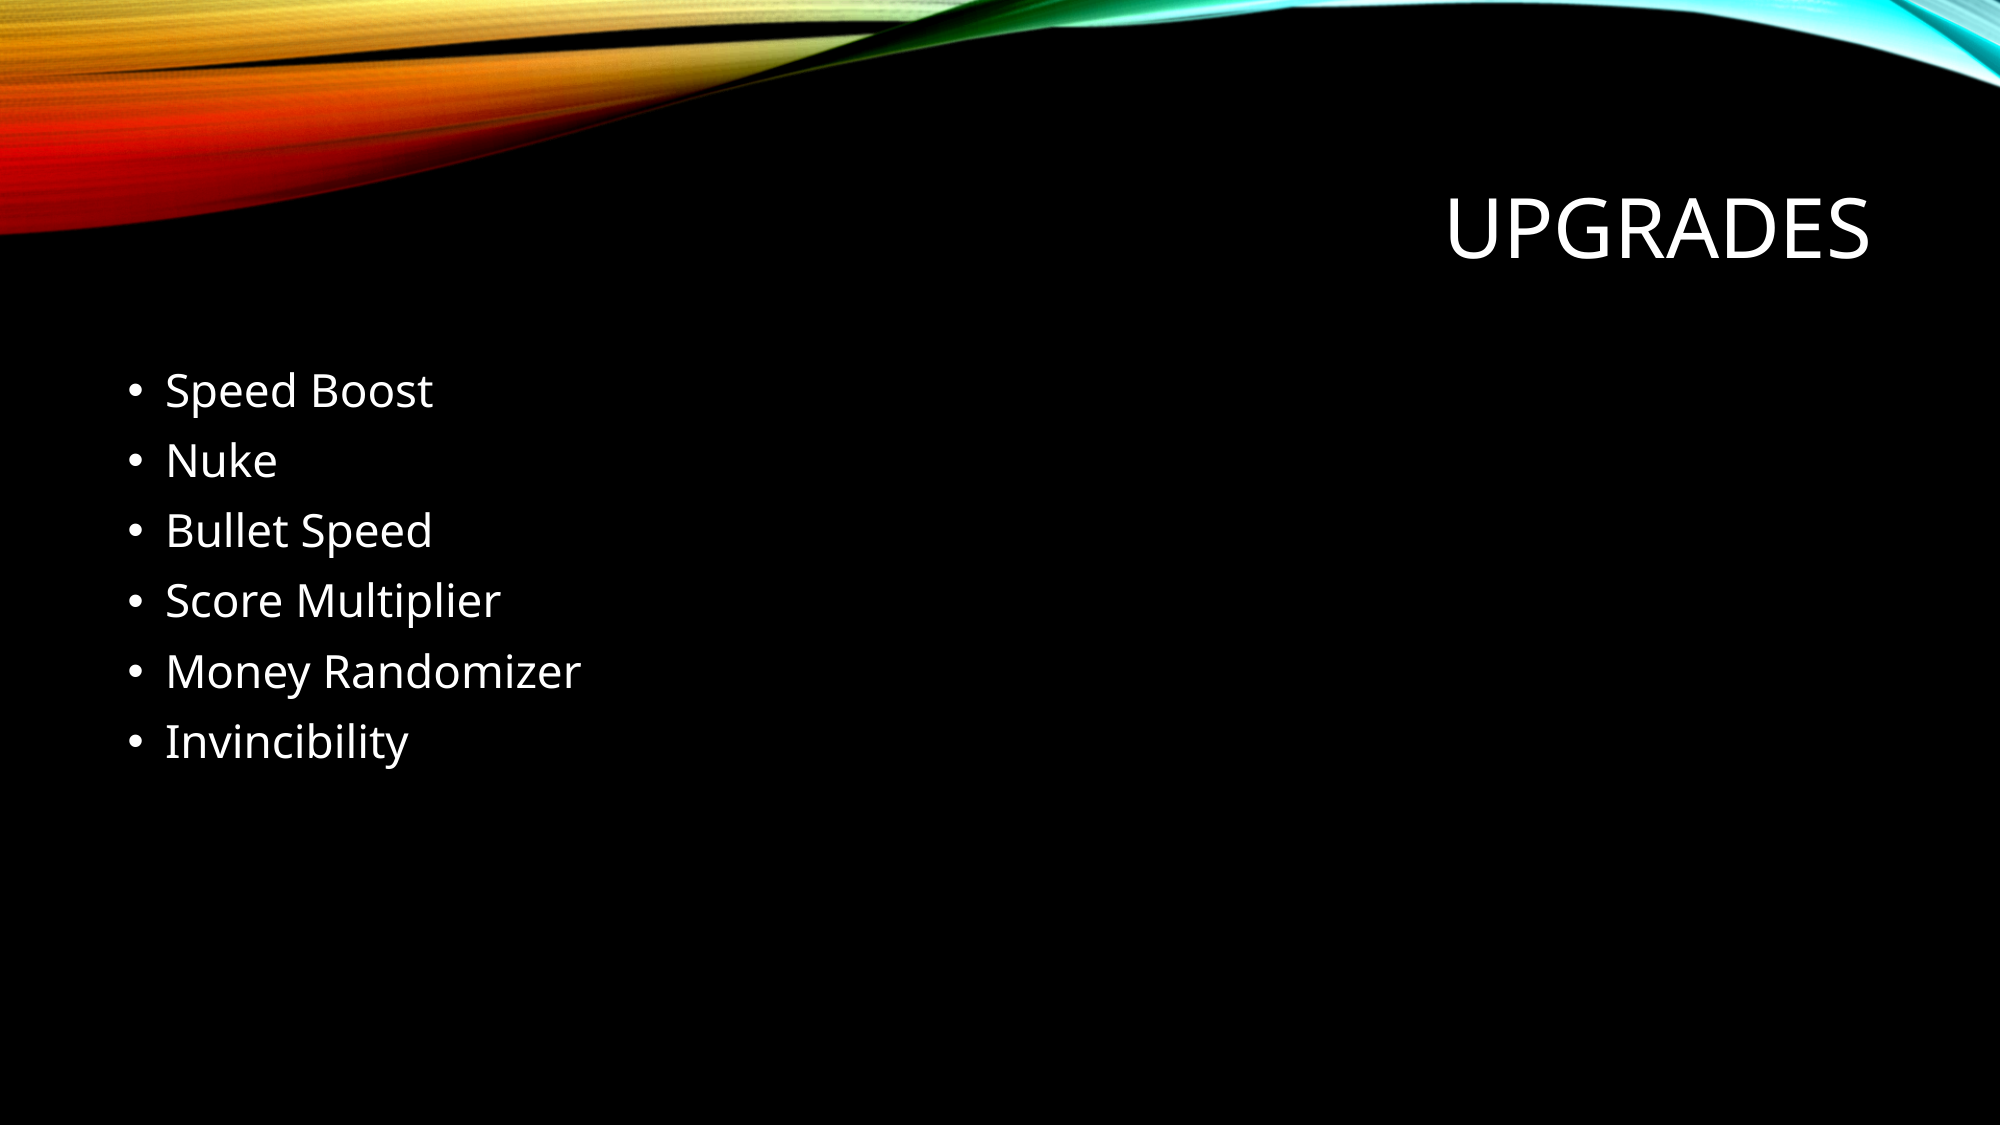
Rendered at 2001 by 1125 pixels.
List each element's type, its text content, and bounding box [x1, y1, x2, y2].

picture [0, 0, 2000, 237]
title Upgrades [474, 125, 1888, 338]
list Speed Boost Nuke Bullet Speed Score Multiplier Money Randomizer Invincibility [112, 360, 1888, 1021]
